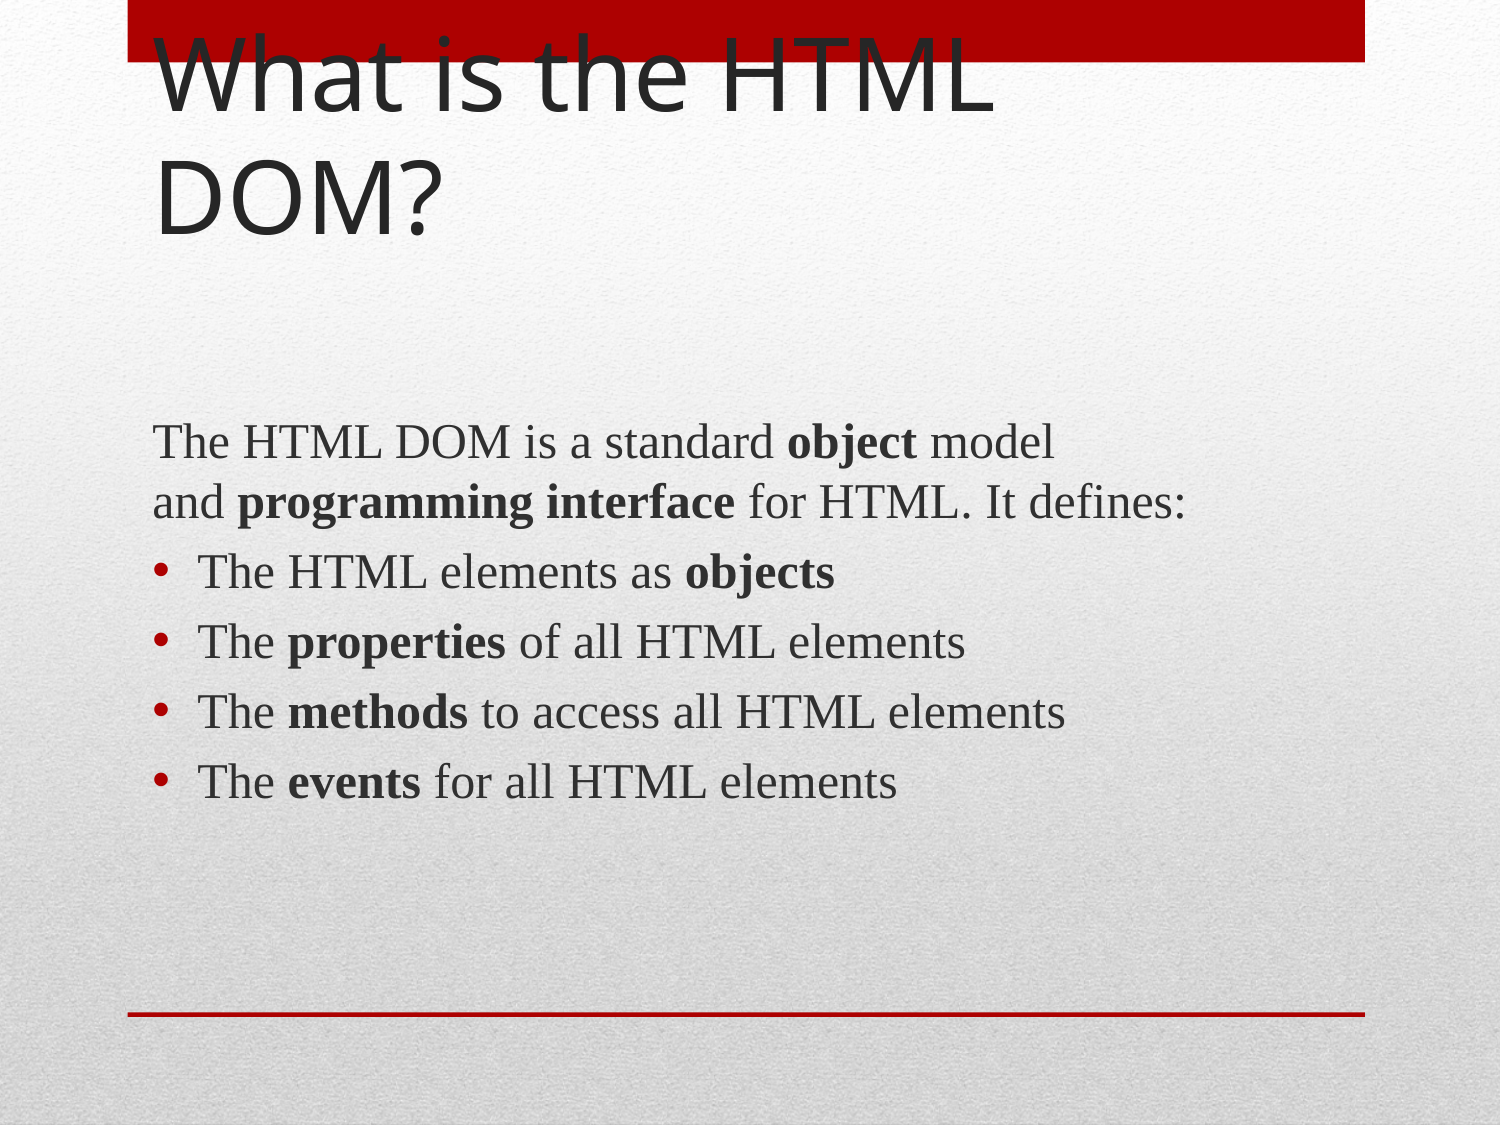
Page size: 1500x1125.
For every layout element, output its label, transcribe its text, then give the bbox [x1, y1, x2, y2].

list The HTML DOM is a standard object model and programming interface for HTML. It defines: The HTML elements as objects The properties of all HTML elements The methods to access all HTML elements The events for all HTML elements [137, 324, 1375, 963]
title What is the HTML DOM? [137, 0, 1250, 263]
